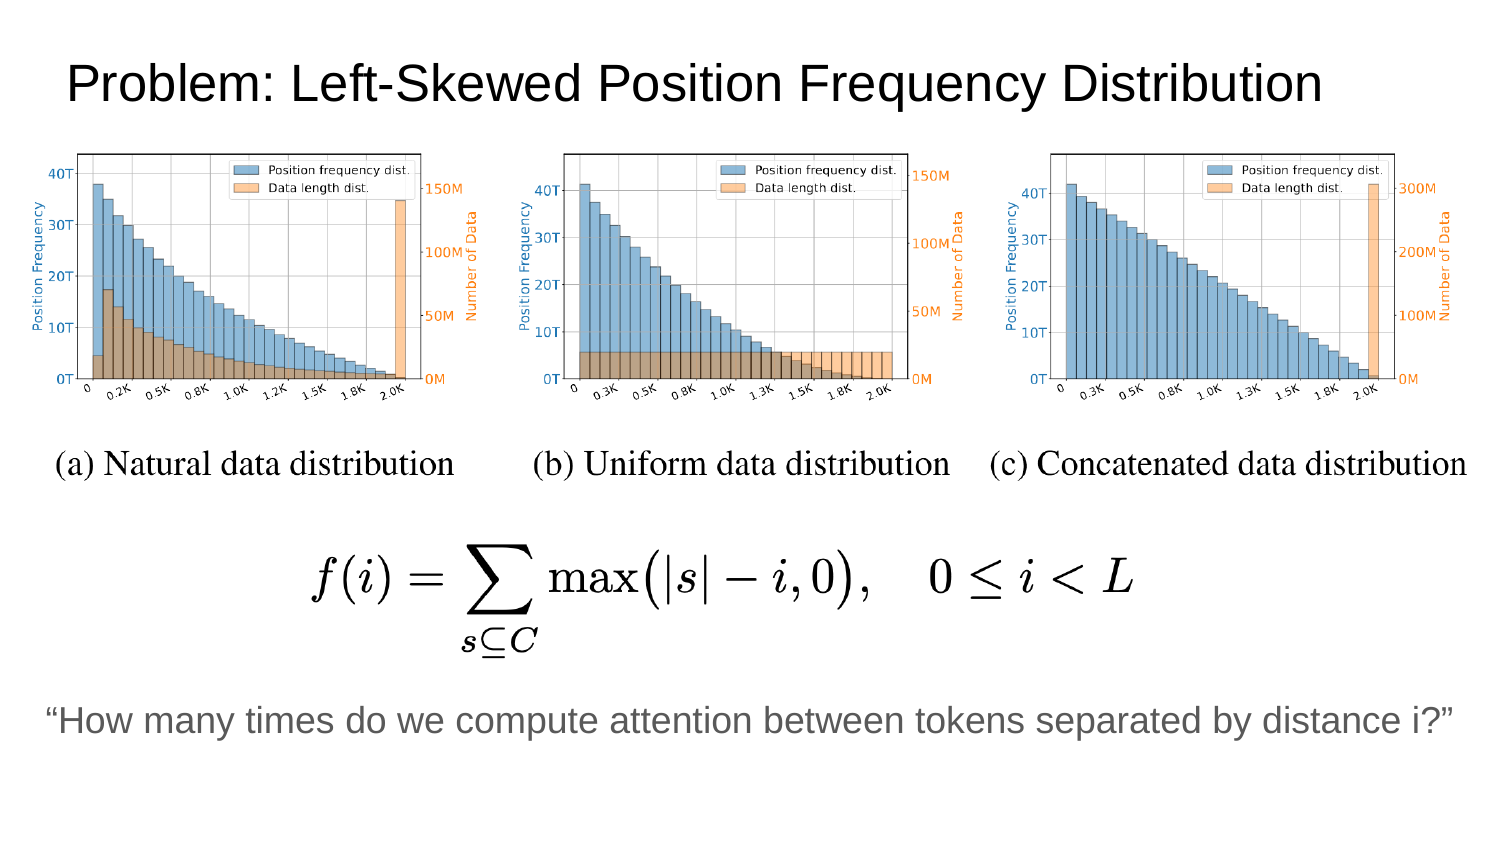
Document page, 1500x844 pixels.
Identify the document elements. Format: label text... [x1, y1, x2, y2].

picture [311, 544, 1133, 659]
picture [24, 127, 1476, 481]
list “How many times do we compute attention between tokens separated by distance i?” [0, 674, 1500, 844]
title Problem: Left-Skewed Position Frequency Distribution [51, 33, 1449, 126]
